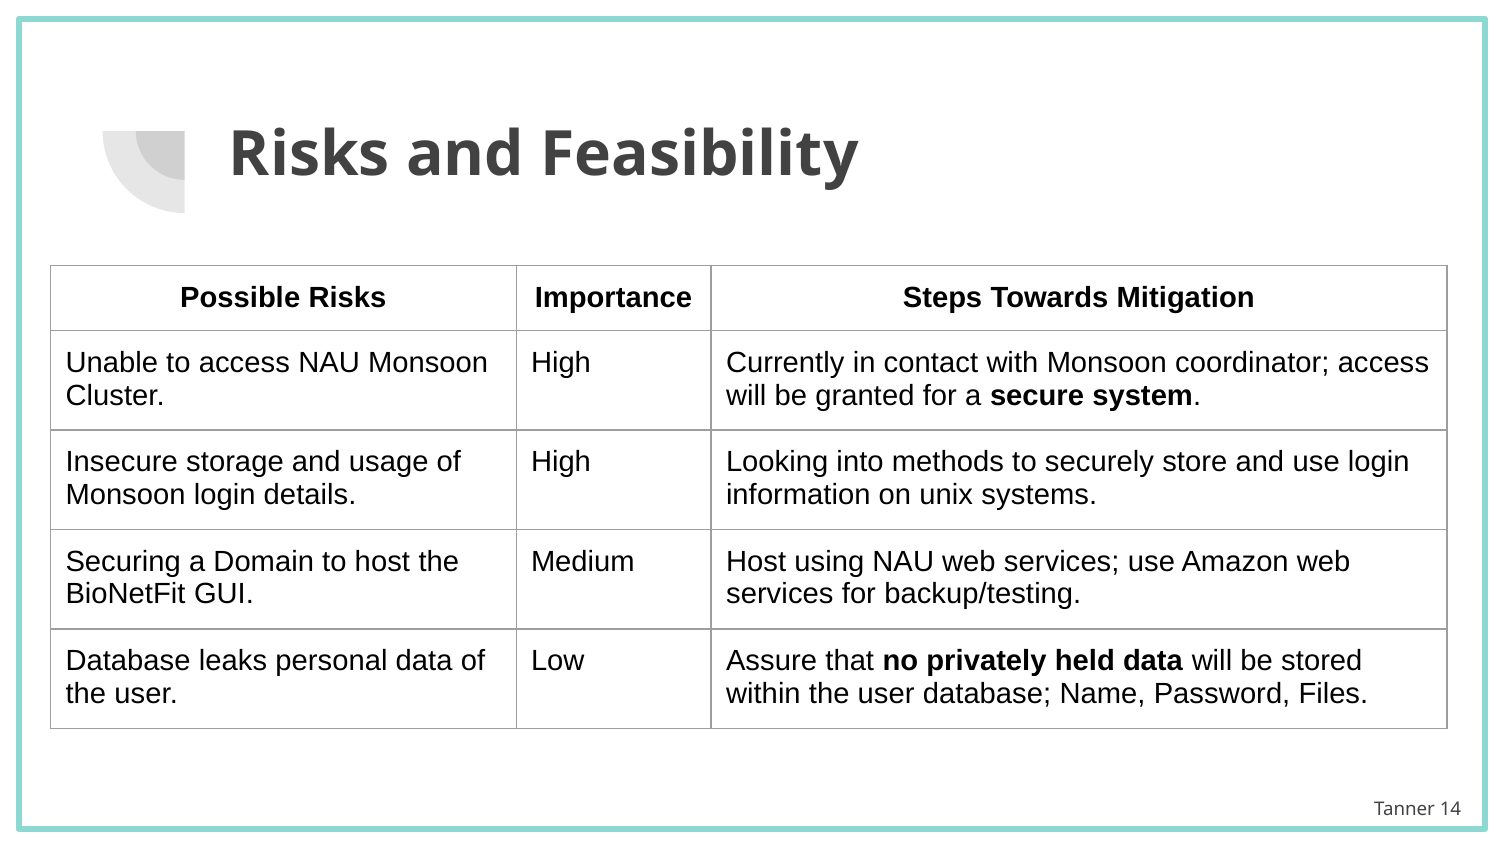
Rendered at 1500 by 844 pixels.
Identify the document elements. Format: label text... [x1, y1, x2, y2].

table_cell Unable to access NAU Monsoon Cluster. [51, 331, 516, 429]
table_cell High [517, 331, 710, 429]
table_cell High [517, 431, 710, 529]
table_header Importance [517, 266, 710, 330]
title Risks and Feasibility [213, 98, 1368, 263]
table_cell Database leaks personal data of the user. [51, 630, 516, 728]
table_cell Securing a Domain to host the BioNetFit GUI. [51, 530, 516, 628]
table_cell Currently in contact with Monsoon coordinator; access will be granted for a secure system. [712, 331, 1446, 429]
slide_number Tanner ‹#› [1348, 777, 1477, 842]
table_header Steps Towards Mitigation [712, 266, 1446, 330]
table_cell Medium [517, 530, 710, 628]
table_cell Insecure storage and usage of Monsoon login details. [51, 431, 516, 529]
table_cell Host using NAU web services; use Amazon web services for backup/testing. [712, 530, 1446, 628]
table_cell Looking into methods to securely store and use login information on unix systems. [712, 431, 1446, 529]
table_cell Assure that no privately held data will be stored within the user database; Name, Password, Files. [712, 630, 1446, 728]
table_header Possible Risks [51, 266, 516, 330]
table_cell Low [517, 630, 710, 728]
